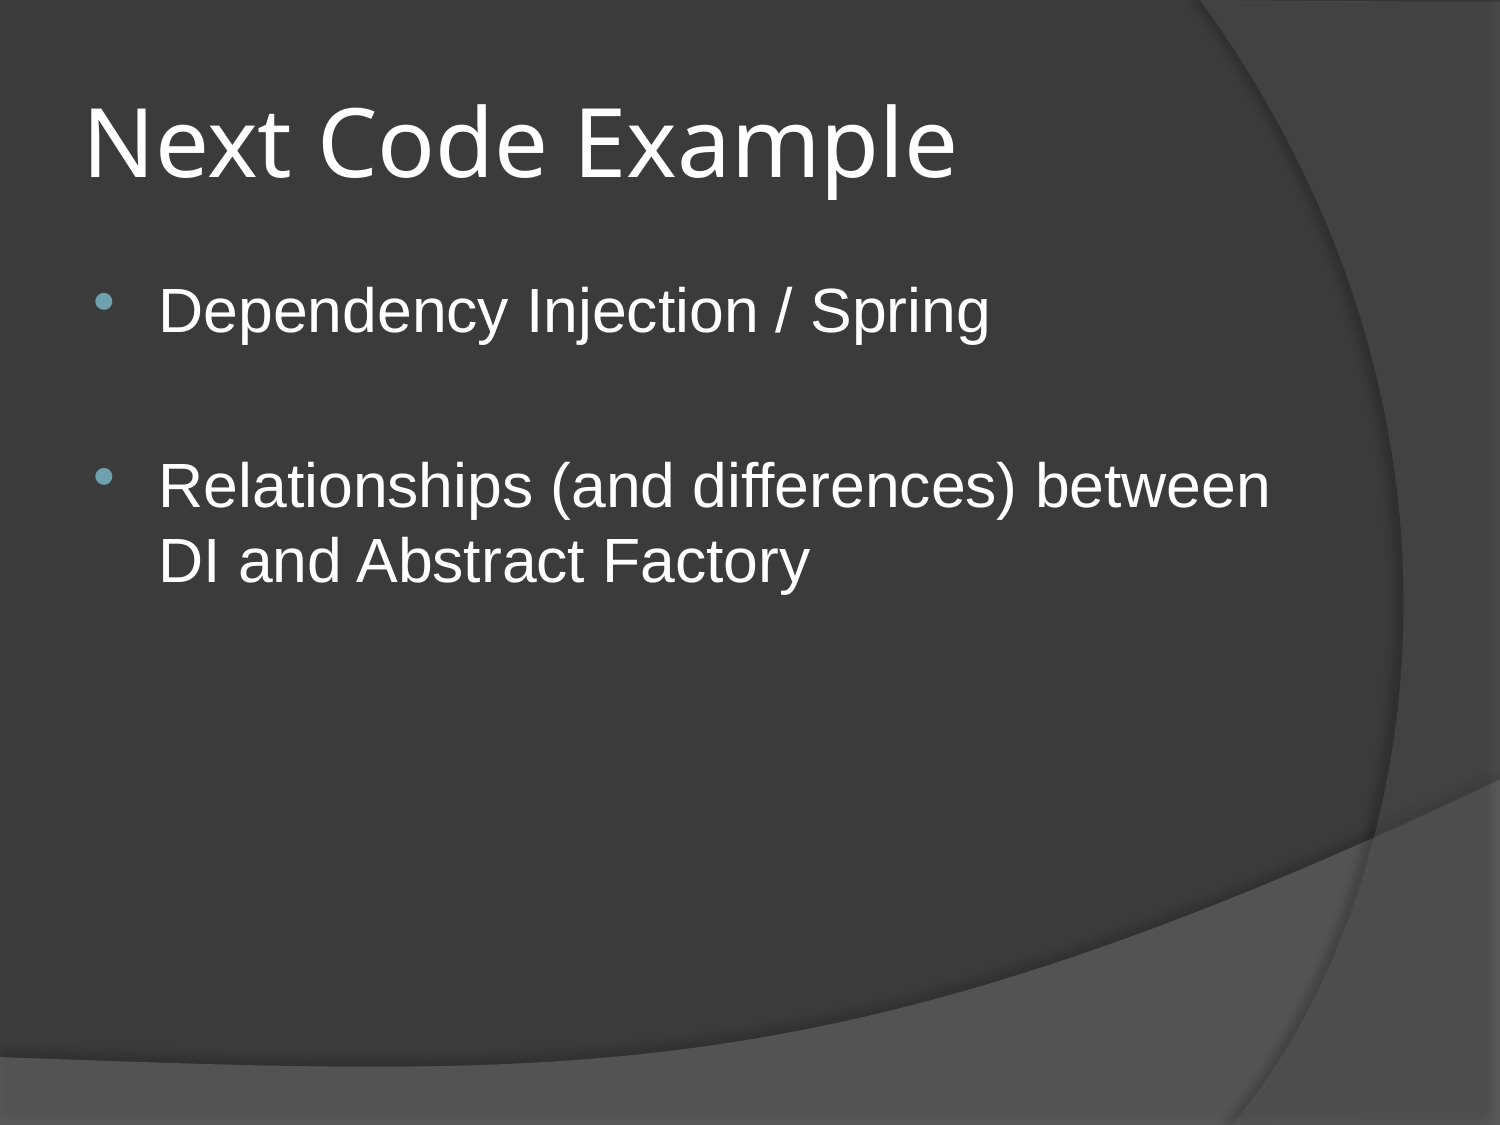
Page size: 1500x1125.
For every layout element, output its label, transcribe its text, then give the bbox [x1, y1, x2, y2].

title Next Code Example [75, 45, 1300, 233]
list Dependency Injection / Spring Relationships (and differences) between DI and Abstract Factory [75, 262, 1300, 1005]
